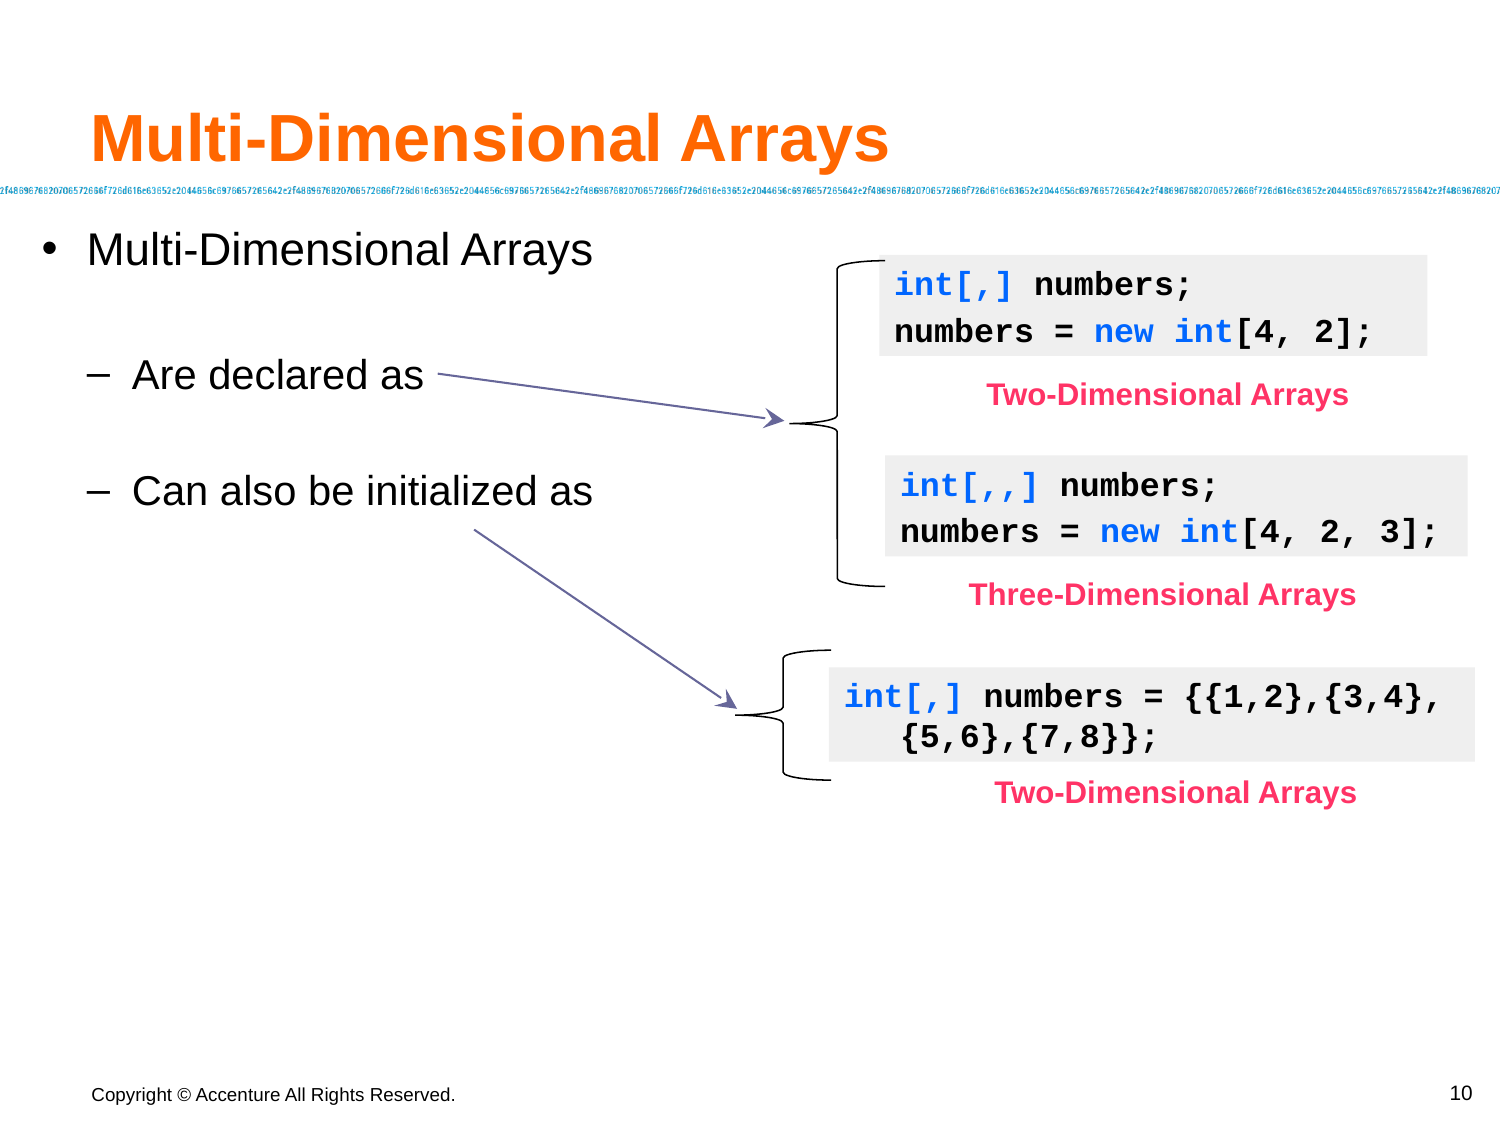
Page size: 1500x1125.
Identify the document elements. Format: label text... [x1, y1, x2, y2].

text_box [538, 474, 673, 765]
text_box int[,] numbers = {{1,2},{3,4},{5,6},{7,8}}; [832, 667, 1475, 762]
text_box int[,,] numbers; numbers = new int[4, 2, 3]; [885, 455, 1468, 557]
text_box [789, 260, 886, 587]
title Multi-Dimensional Arrays [75, 32, 1413, 183]
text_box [437, 373, 785, 421]
text_box ‹#› [1137, 1046, 1488, 1125]
text_box Three-Dimensional Arrays [918, 566, 1408, 617]
picture [0, 186, 1500, 194]
text_box Two-Dimensional Arrays [949, 764, 1403, 815]
text_box [735, 650, 832, 781]
text_box Two-Dimensional Arrays [941, 366, 1395, 417]
text_box int[,] numbers; numbers = new int[4, 2]; [879, 254, 1428, 356]
list Multi-Dimensional Arrays Are declared as Can also be initialized as [26, 212, 1415, 1088]
